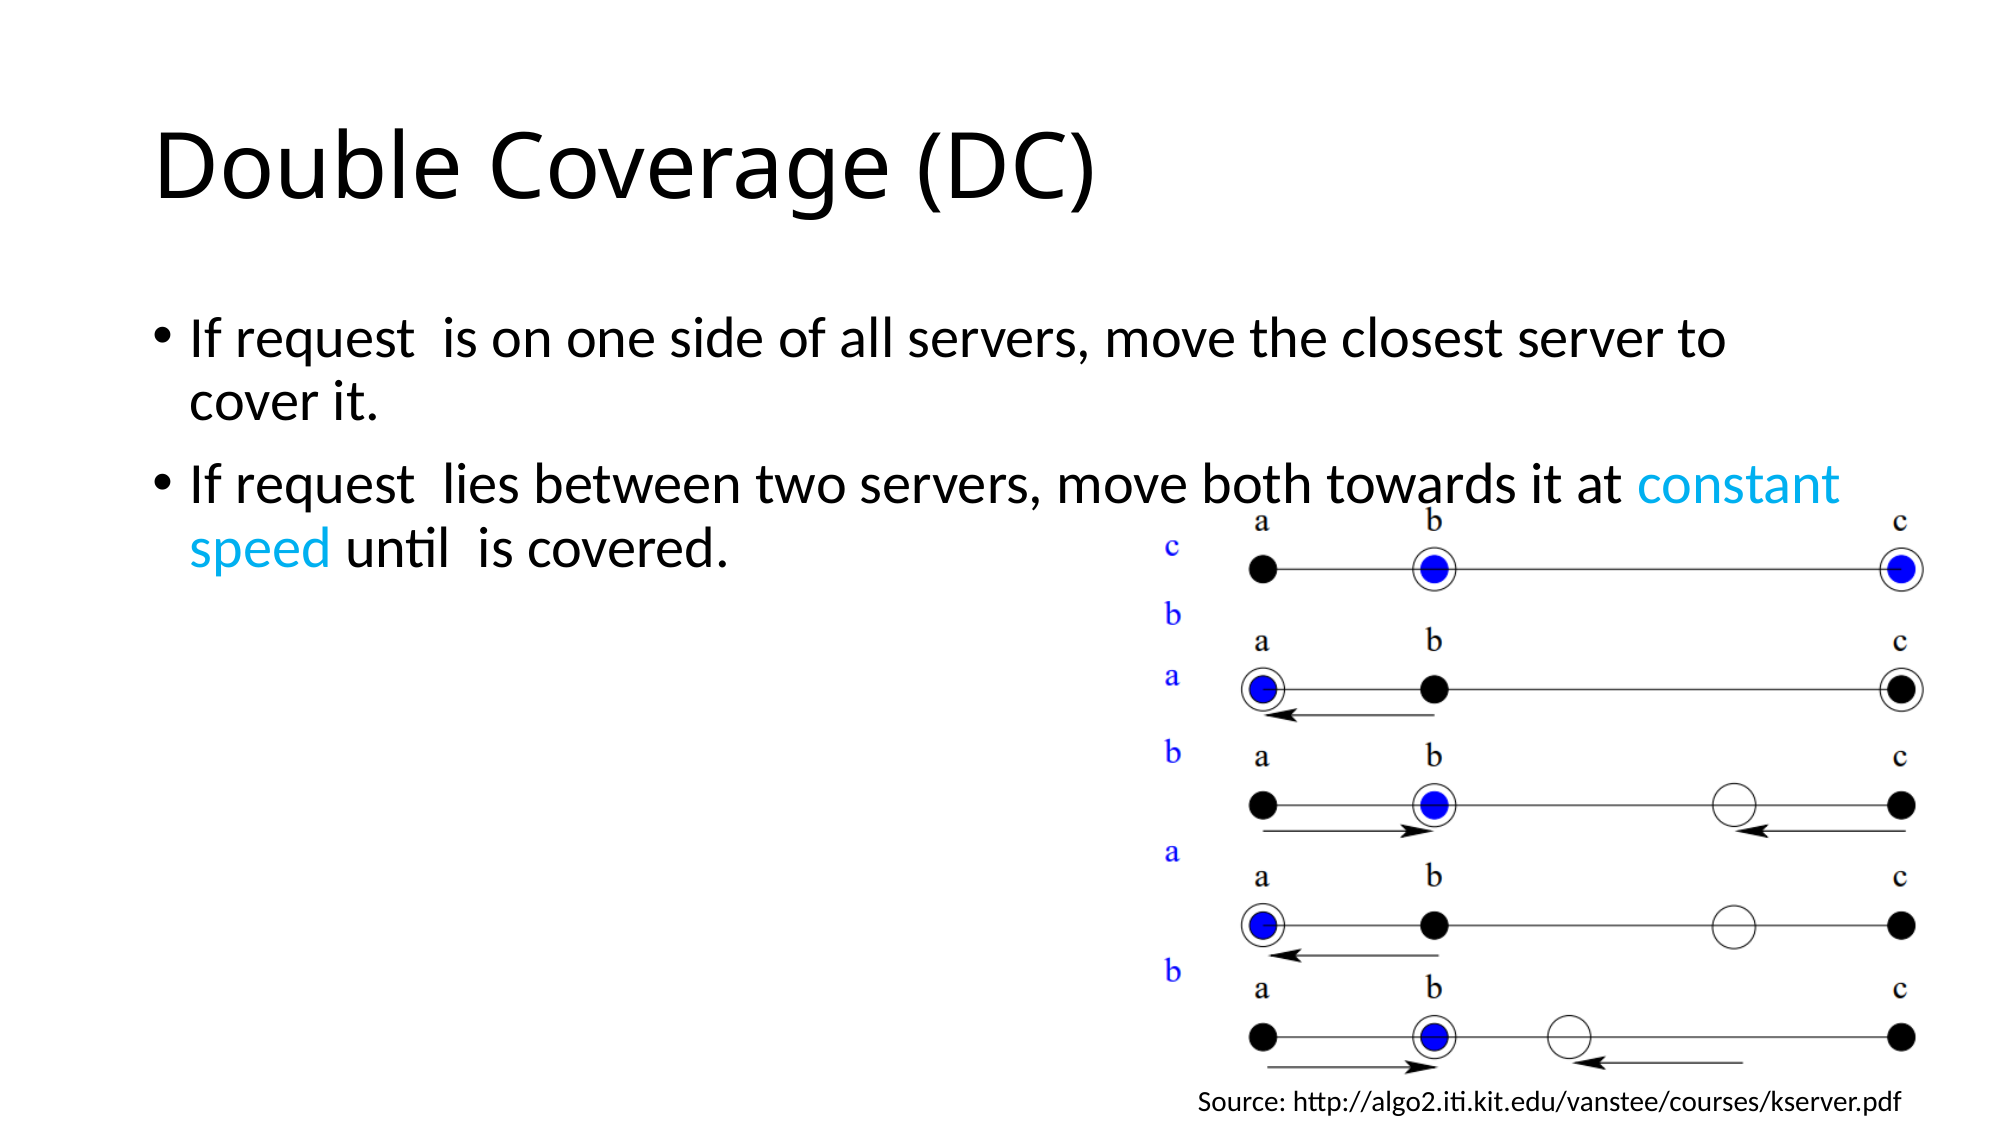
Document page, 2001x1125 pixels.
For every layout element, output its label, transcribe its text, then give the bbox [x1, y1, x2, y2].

picture [1157, 506, 1950, 1090]
text_box Source: http://algo2.iti.kit.edu/vanstee/courses/kserver.pdf [1183, 1090, 1924, 1125]
title Double Coverage (DC) [137, 59, 1863, 278]
